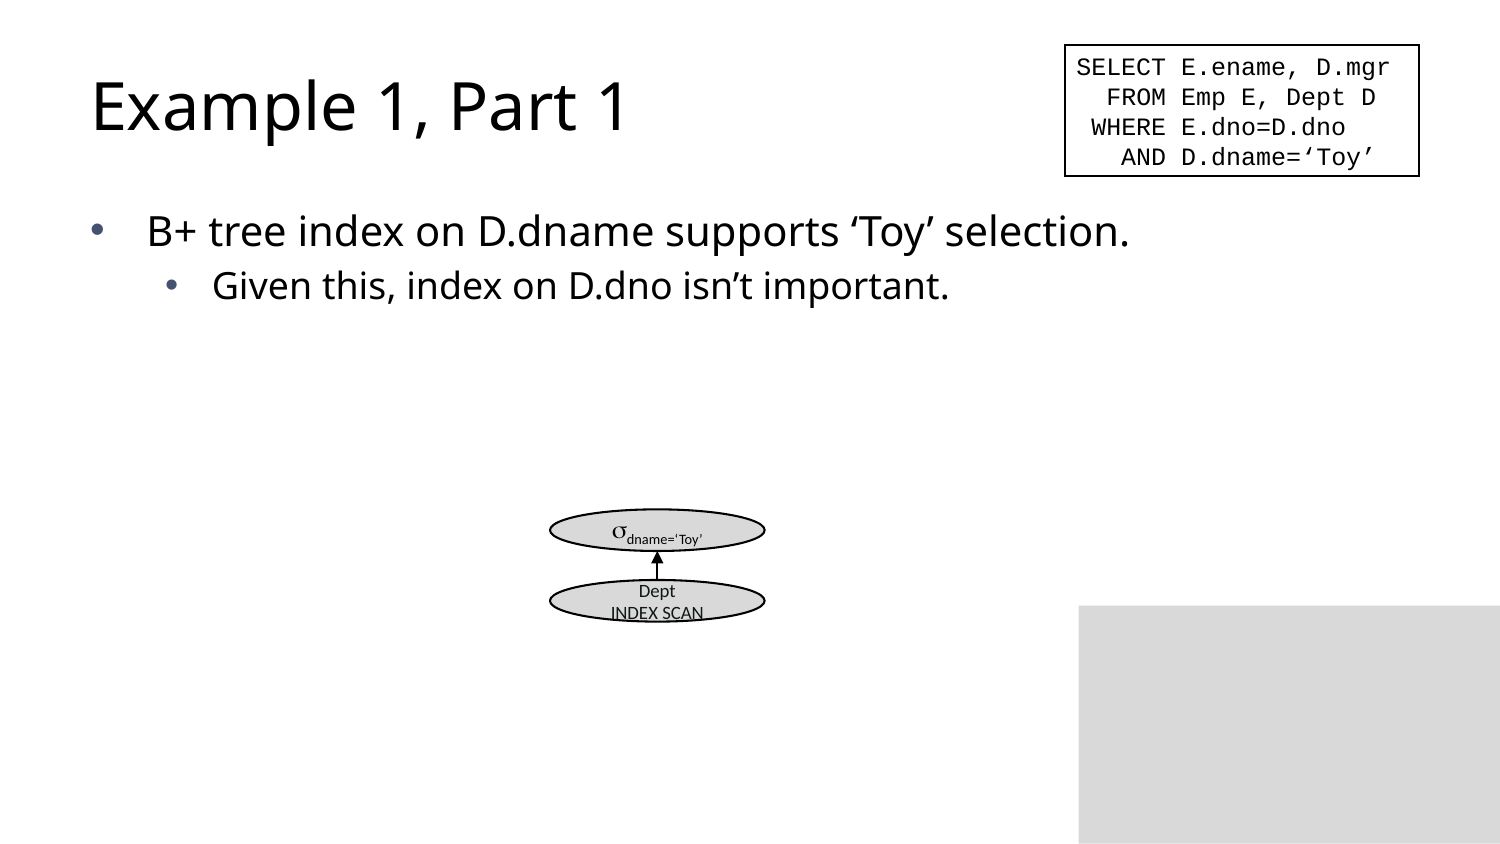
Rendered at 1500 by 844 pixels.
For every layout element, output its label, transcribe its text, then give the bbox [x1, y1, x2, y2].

title Example 1, Part 1 [75, 33, 1425, 175]
list B+ tree index on D.dname supports ‘Toy’ selection. Given this, index on D.dno isn’t important. [75, 196, 1425, 754]
text_box SELECT E.ename, D.mgr FROM Emp E, Dept D WHERE E.dno=D.dno AND D.dname=‘Toy’ [1065, 44, 1420, 176]
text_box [549, 509, 765, 622]
